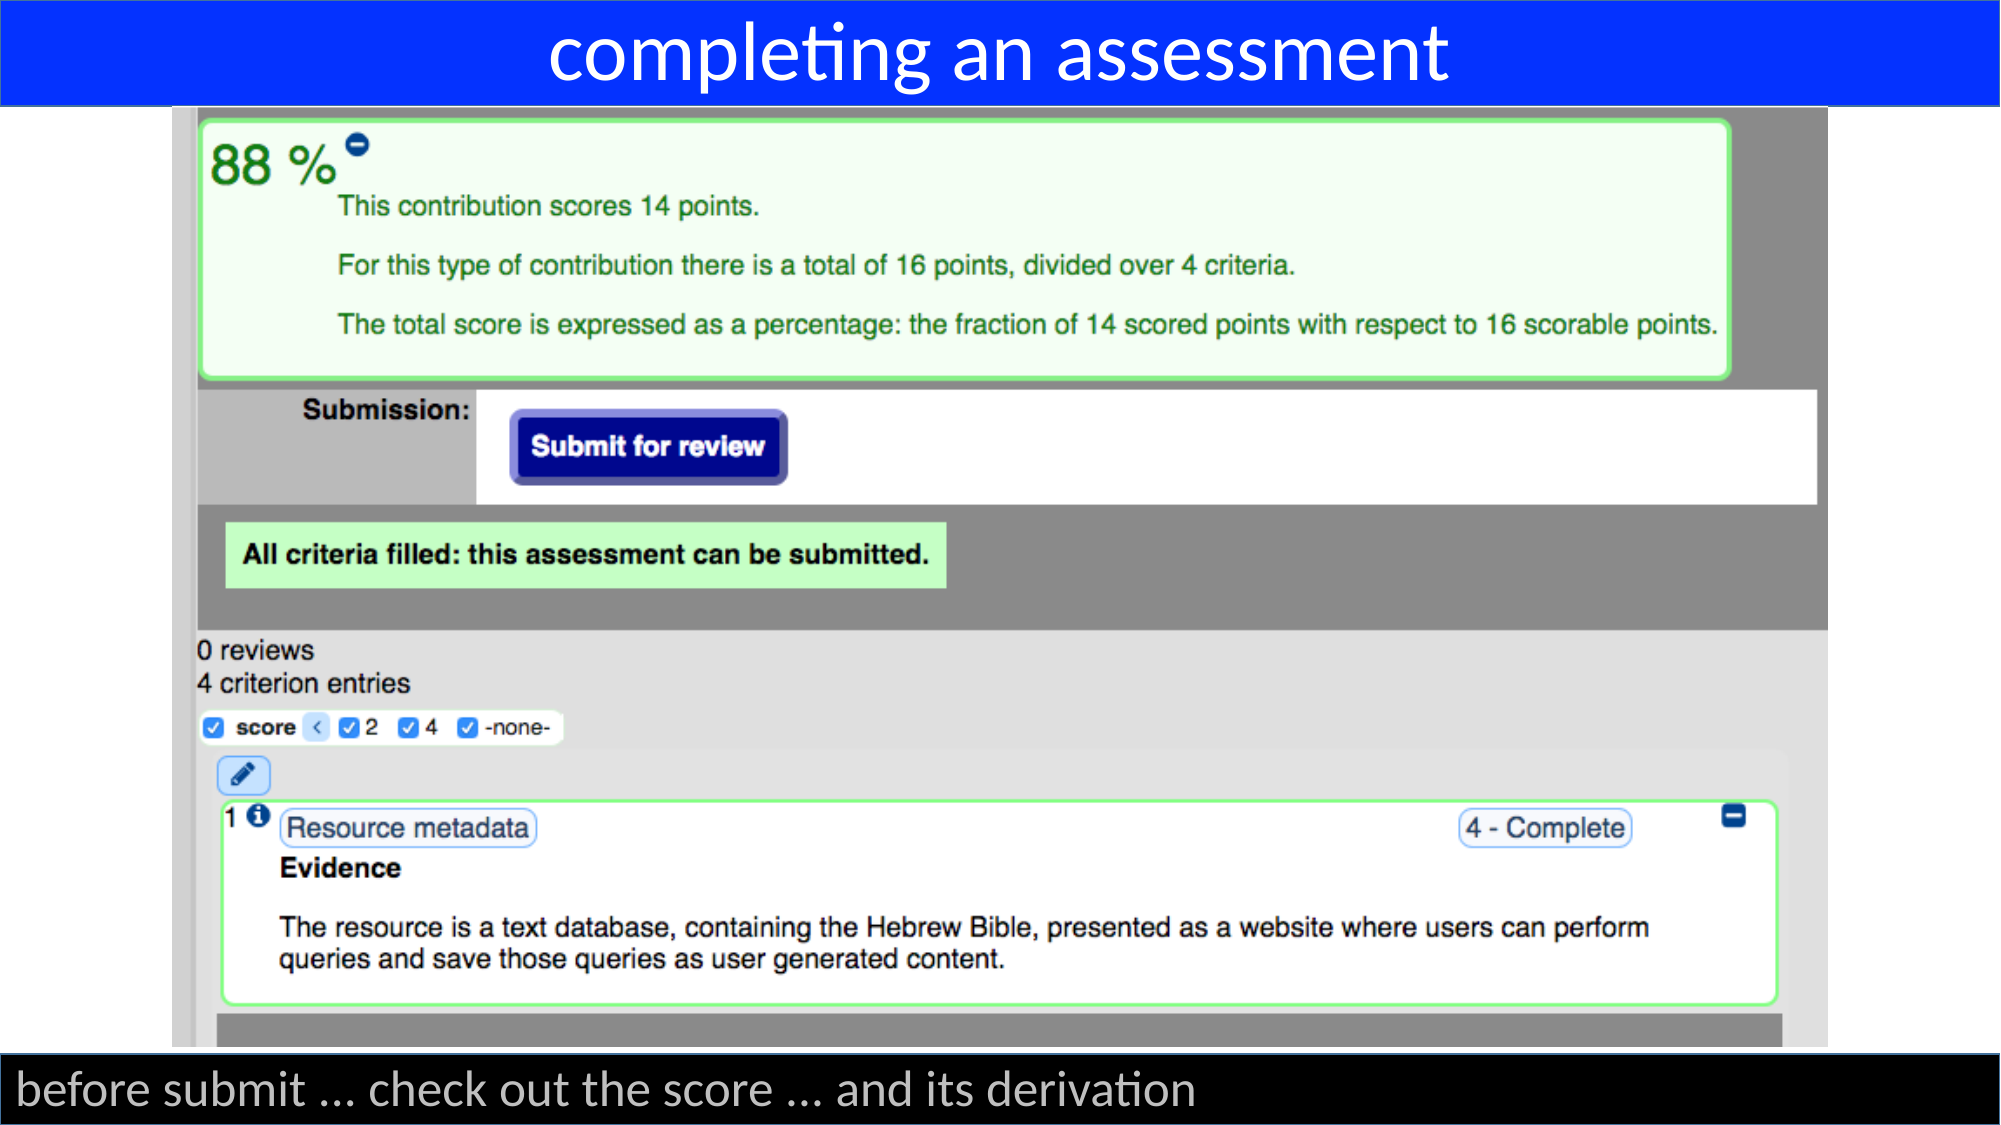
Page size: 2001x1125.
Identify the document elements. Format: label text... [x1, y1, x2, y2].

title completing an assessment [0, 0, 2000, 107]
picture [172, 106, 1829, 1047]
text_box before submit ... check out the score ... and its derivation [0, 1053, 2000, 1125]
